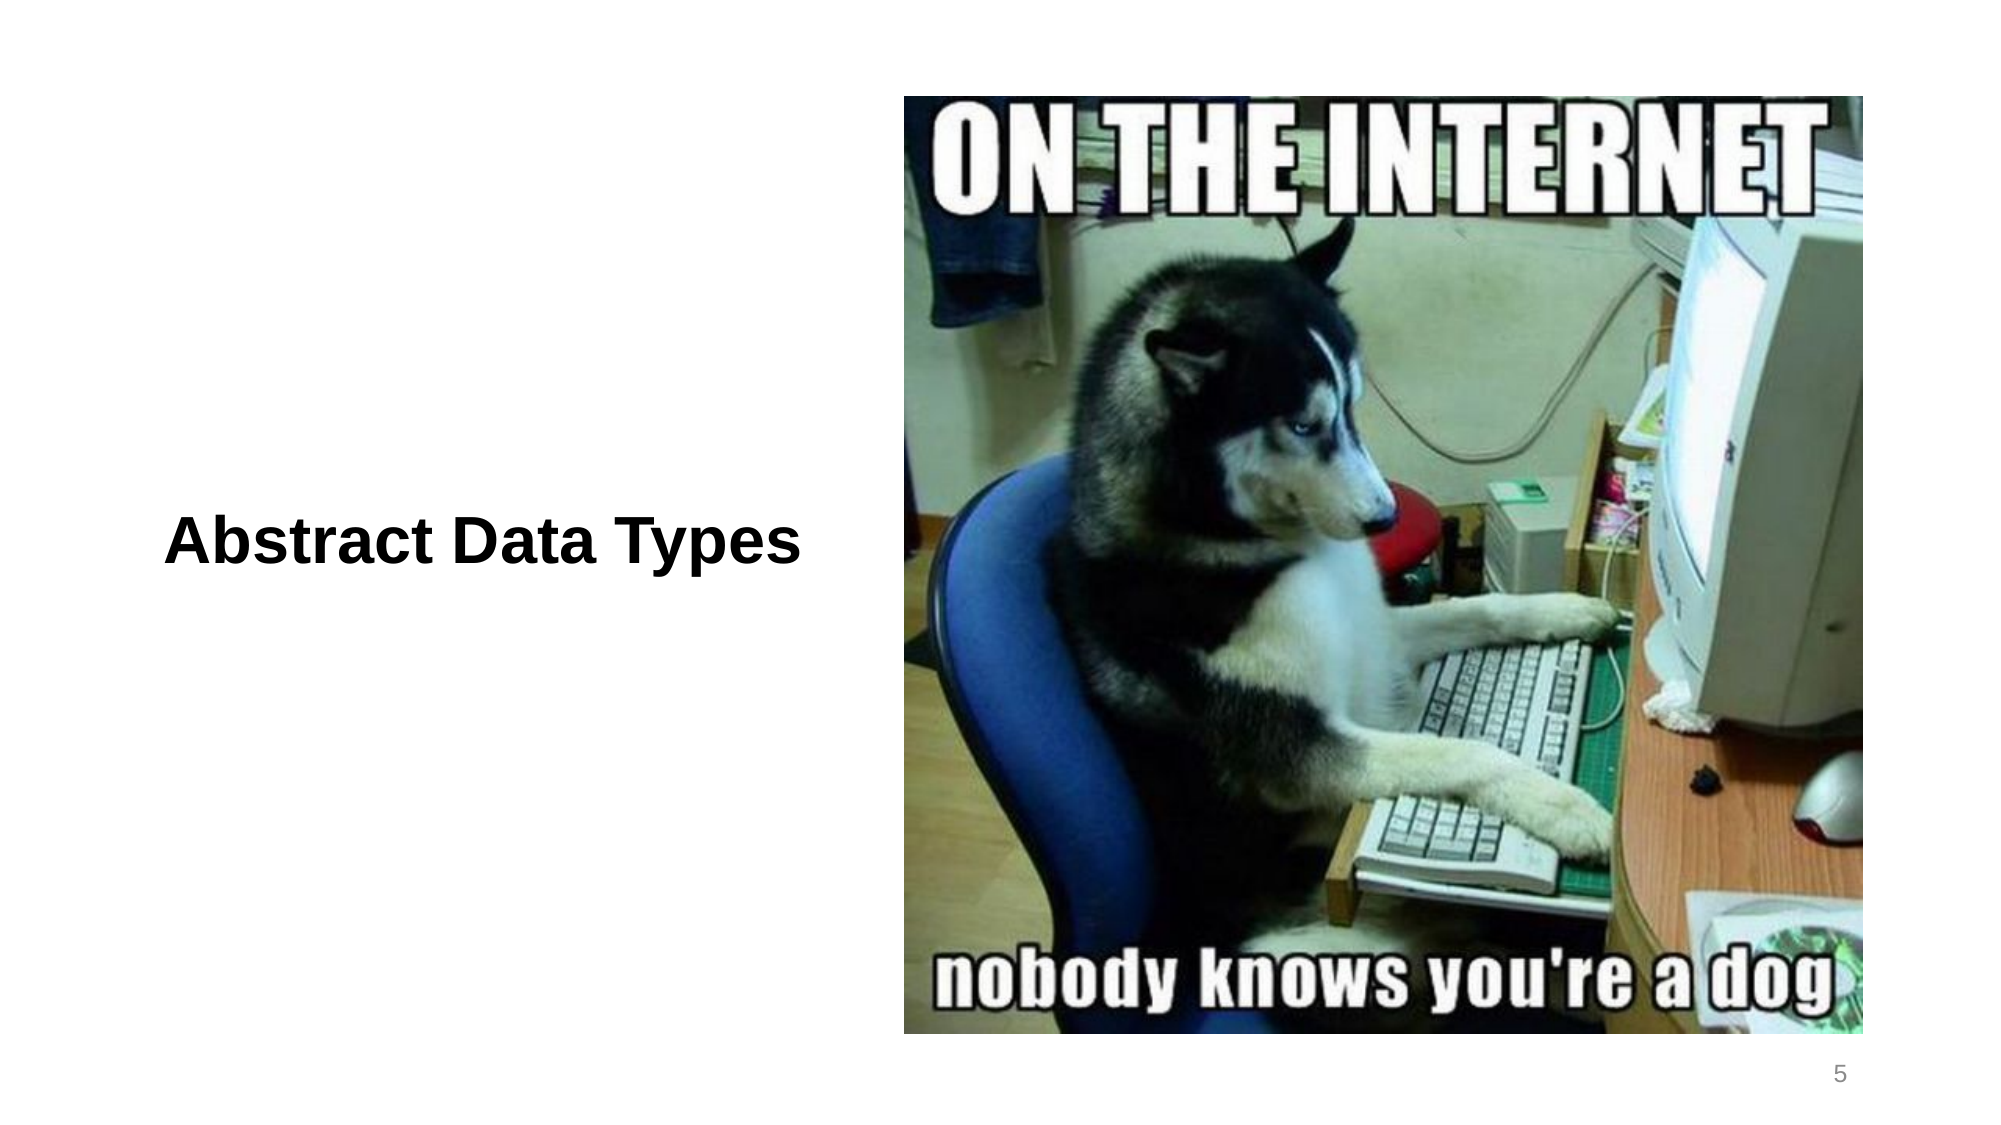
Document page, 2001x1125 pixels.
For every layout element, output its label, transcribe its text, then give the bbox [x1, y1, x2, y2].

slide_number 5 [1412, 1042, 1863, 1103]
picture [904, 96, 1863, 1035]
text_box Abstract Data Types [0, 498, 904, 627]
